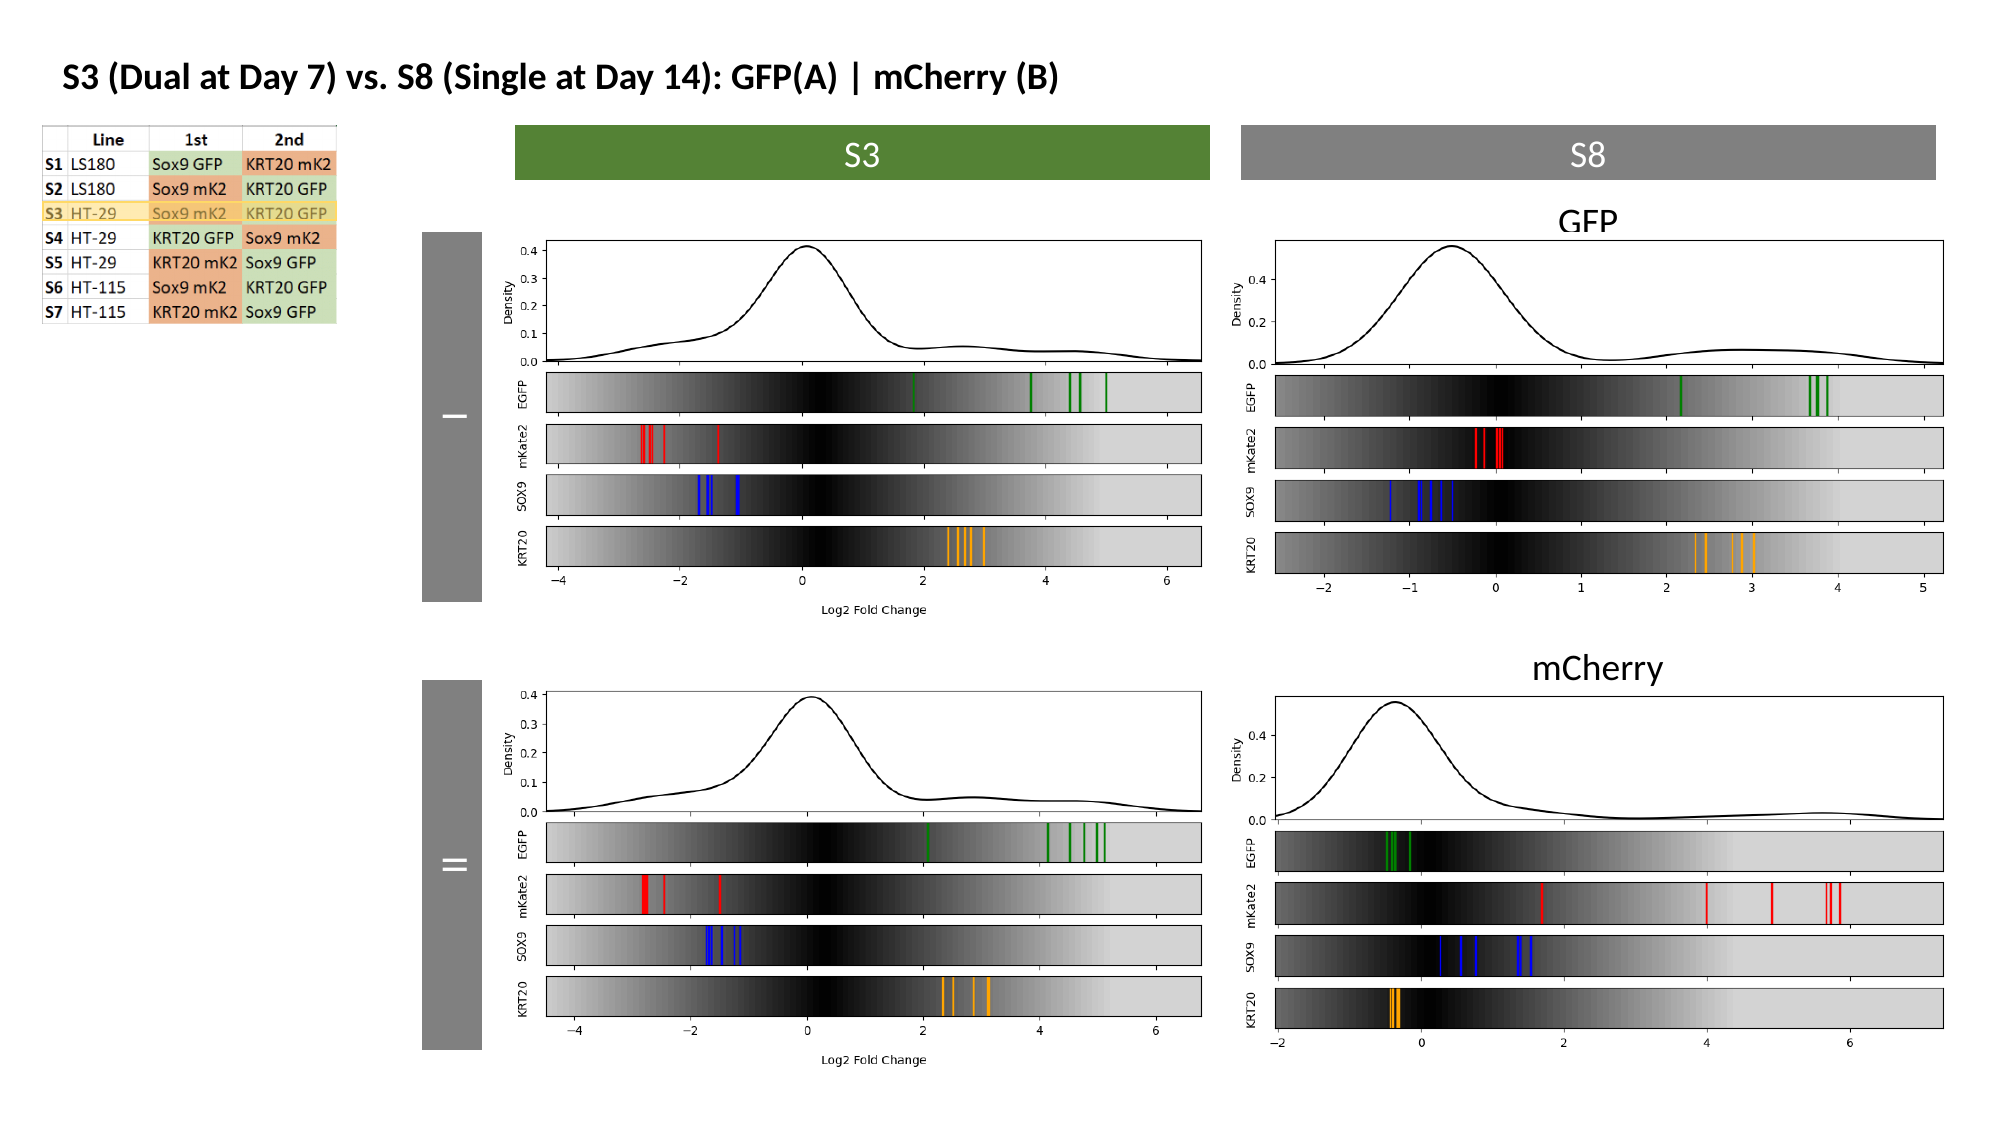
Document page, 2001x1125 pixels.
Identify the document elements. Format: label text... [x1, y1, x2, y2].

text_box II [422, 680, 482, 1050]
picture [494, 232, 1209, 624]
picture [42, 125, 337, 324]
picture [494, 681, 1209, 1074]
text_box S8 [1241, 125, 1936, 180]
picture [1222, 688, 1951, 1057]
text_box I [422, 232, 482, 602]
text_box mCherry [1517, 635, 1679, 688]
text_box S3 [515, 125, 1210, 180]
picture [1222, 232, 1951, 602]
text_box S3 (Dual at Day 7) vs. S8 (Single at Day 14): GFP(A) | mCherry (B) [47, 44, 1076, 105]
text_box GFP [1543, 190, 1634, 232]
